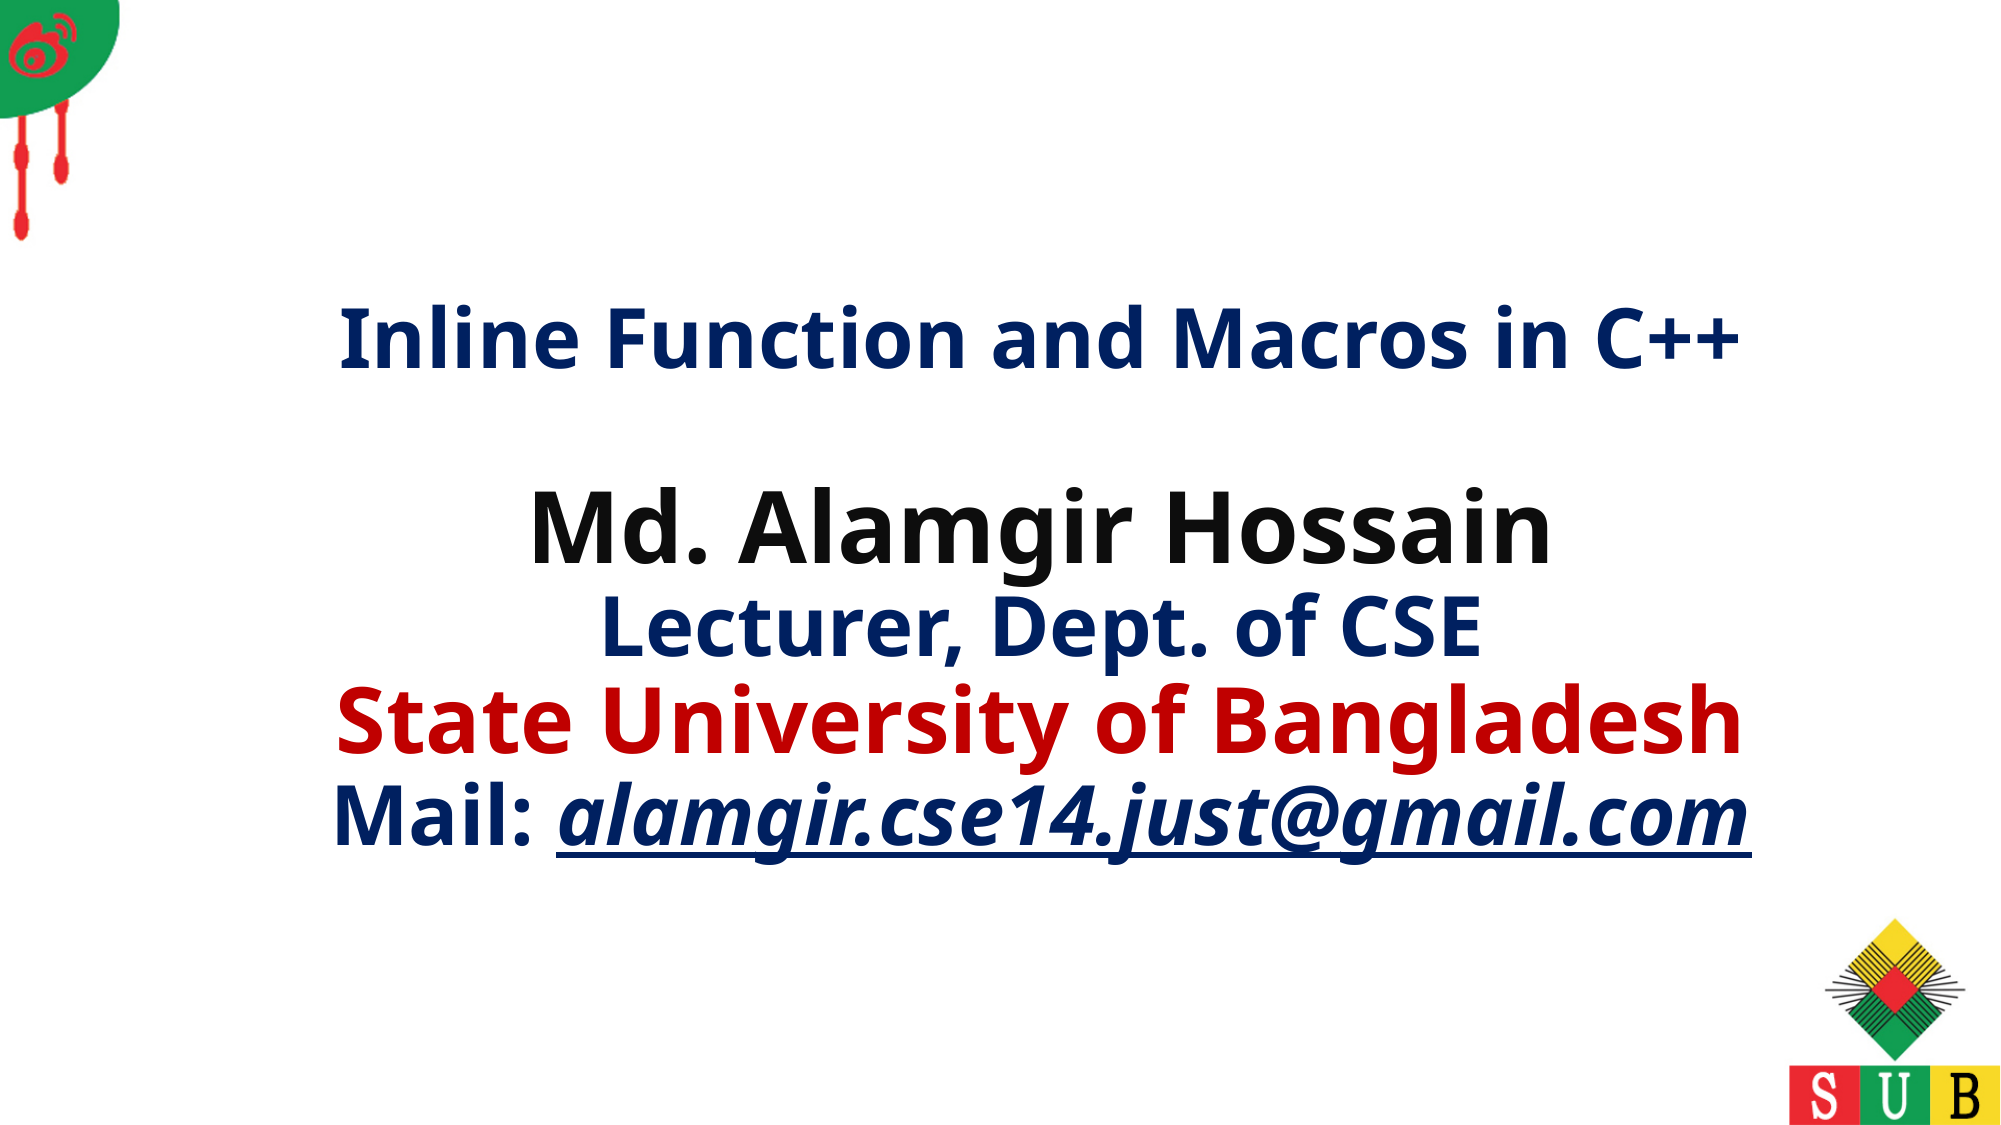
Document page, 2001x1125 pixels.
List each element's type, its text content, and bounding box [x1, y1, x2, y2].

picture [0, 0, 2001, 1125]
title Inline Function and Macros in C++ Md. Alamgir Hossain Lecturer, Dept. of CSE State University of Bangladesh Mail: alamgir.cse14.just@gmail.com [178, 184, 1904, 977]
